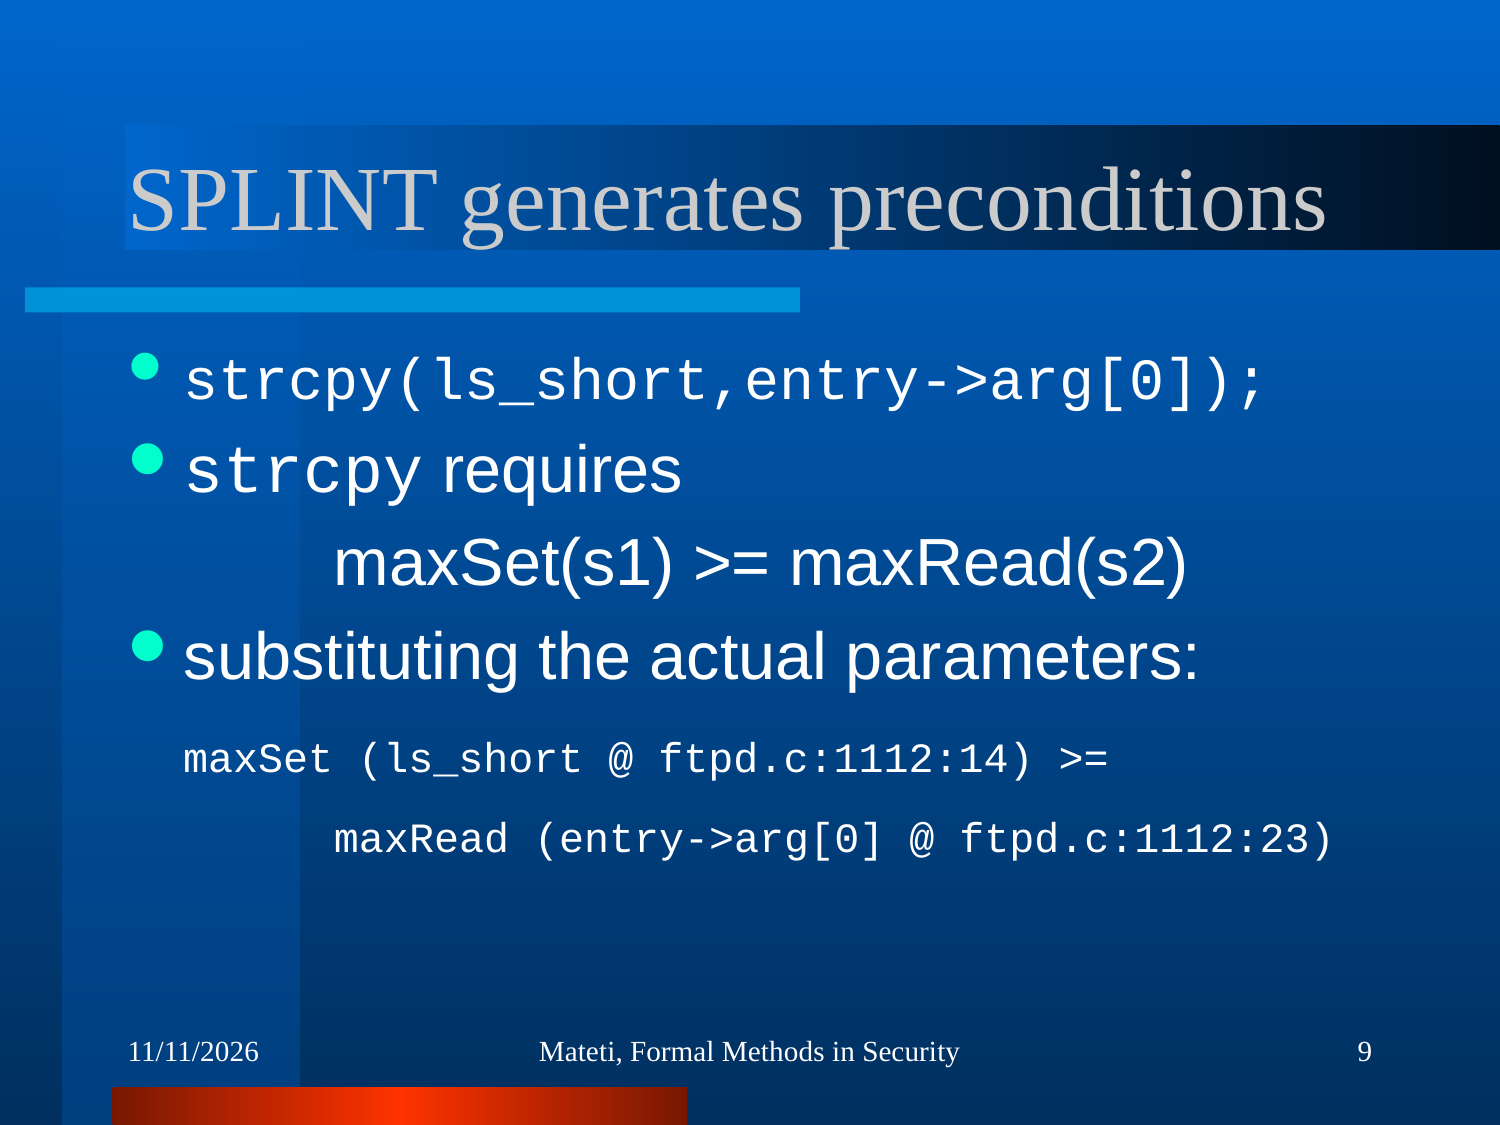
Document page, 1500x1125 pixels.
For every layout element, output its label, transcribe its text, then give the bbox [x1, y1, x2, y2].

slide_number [112, 1012, 426, 1088]
footer Mateti, Formal Methods in Security [512, 1012, 988, 1088]
slide_number 9 [1074, 1012, 1388, 1088]
list strcpy(ls_short,entry->arg[0]); strcpy requires maxSet(s1) >= maxRead(s2) substituting the actual parameters: maxSet (ls_short @ ftpd.c:1112:14) >= maxRead (entry->arg[0] @ ftpd.c:1112:23) [112, 324, 1388, 1001]
title SPLINT generates preconditions [112, 99, 1388, 288]
